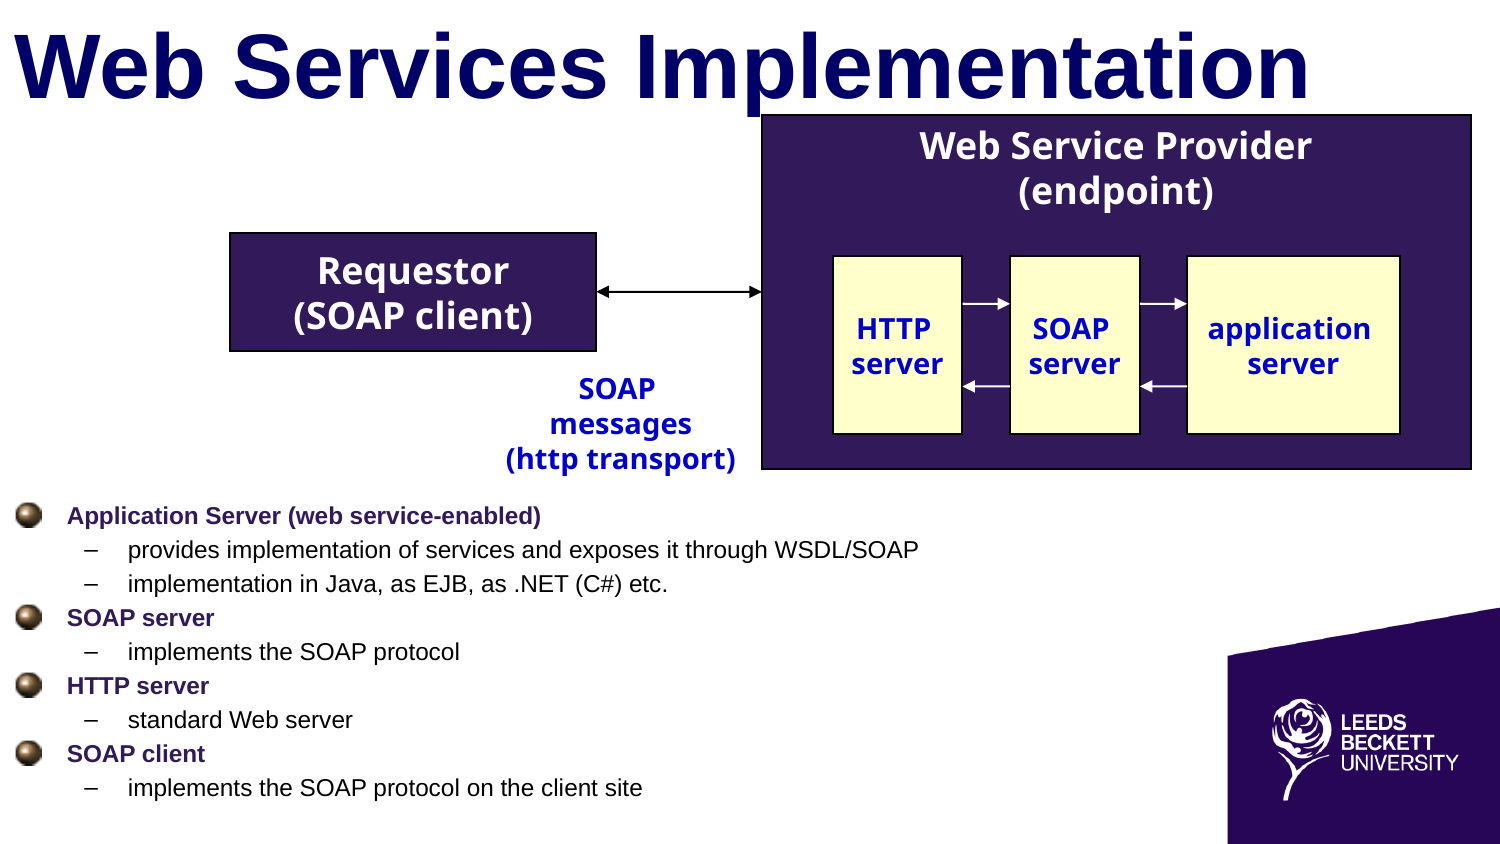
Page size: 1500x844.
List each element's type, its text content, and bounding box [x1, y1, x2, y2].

text_box [1139, 297, 1188, 311]
picture [0, 0, 1500, 844]
list Application Server (web service-enabled) provides implementation of services and exposes it through WSDL/SOAP implementation in Java, as EJB, as .NET (C#) etc. SOAP server implements the SOAP protocol HTTP server standard Web server SOAP client implements the SOAP protocol on the client site [0, 492, 1382, 812]
text_box SOAP server [1009, 256, 1140, 434]
text_box application server [1187, 256, 1400, 434]
title Web Services Implementation [0, 0, 1459, 141]
picture [14, 501, 42, 528]
picture [14, 739, 42, 766]
text_box [962, 380, 1010, 393]
text_box HTTP server [832, 256, 963, 434]
text_box Web Service Provider (endpoint) [761, 114, 1471, 469]
text_box Requestor (SOAP client) [230, 232, 597, 351]
text_box SOAP messages (http transport) [490, 362, 751, 483]
text_box [596, 285, 762, 299]
picture [14, 671, 42, 698]
picture [14, 603, 42, 630]
text_box [1139, 380, 1188, 393]
text_box [962, 297, 1010, 311]
